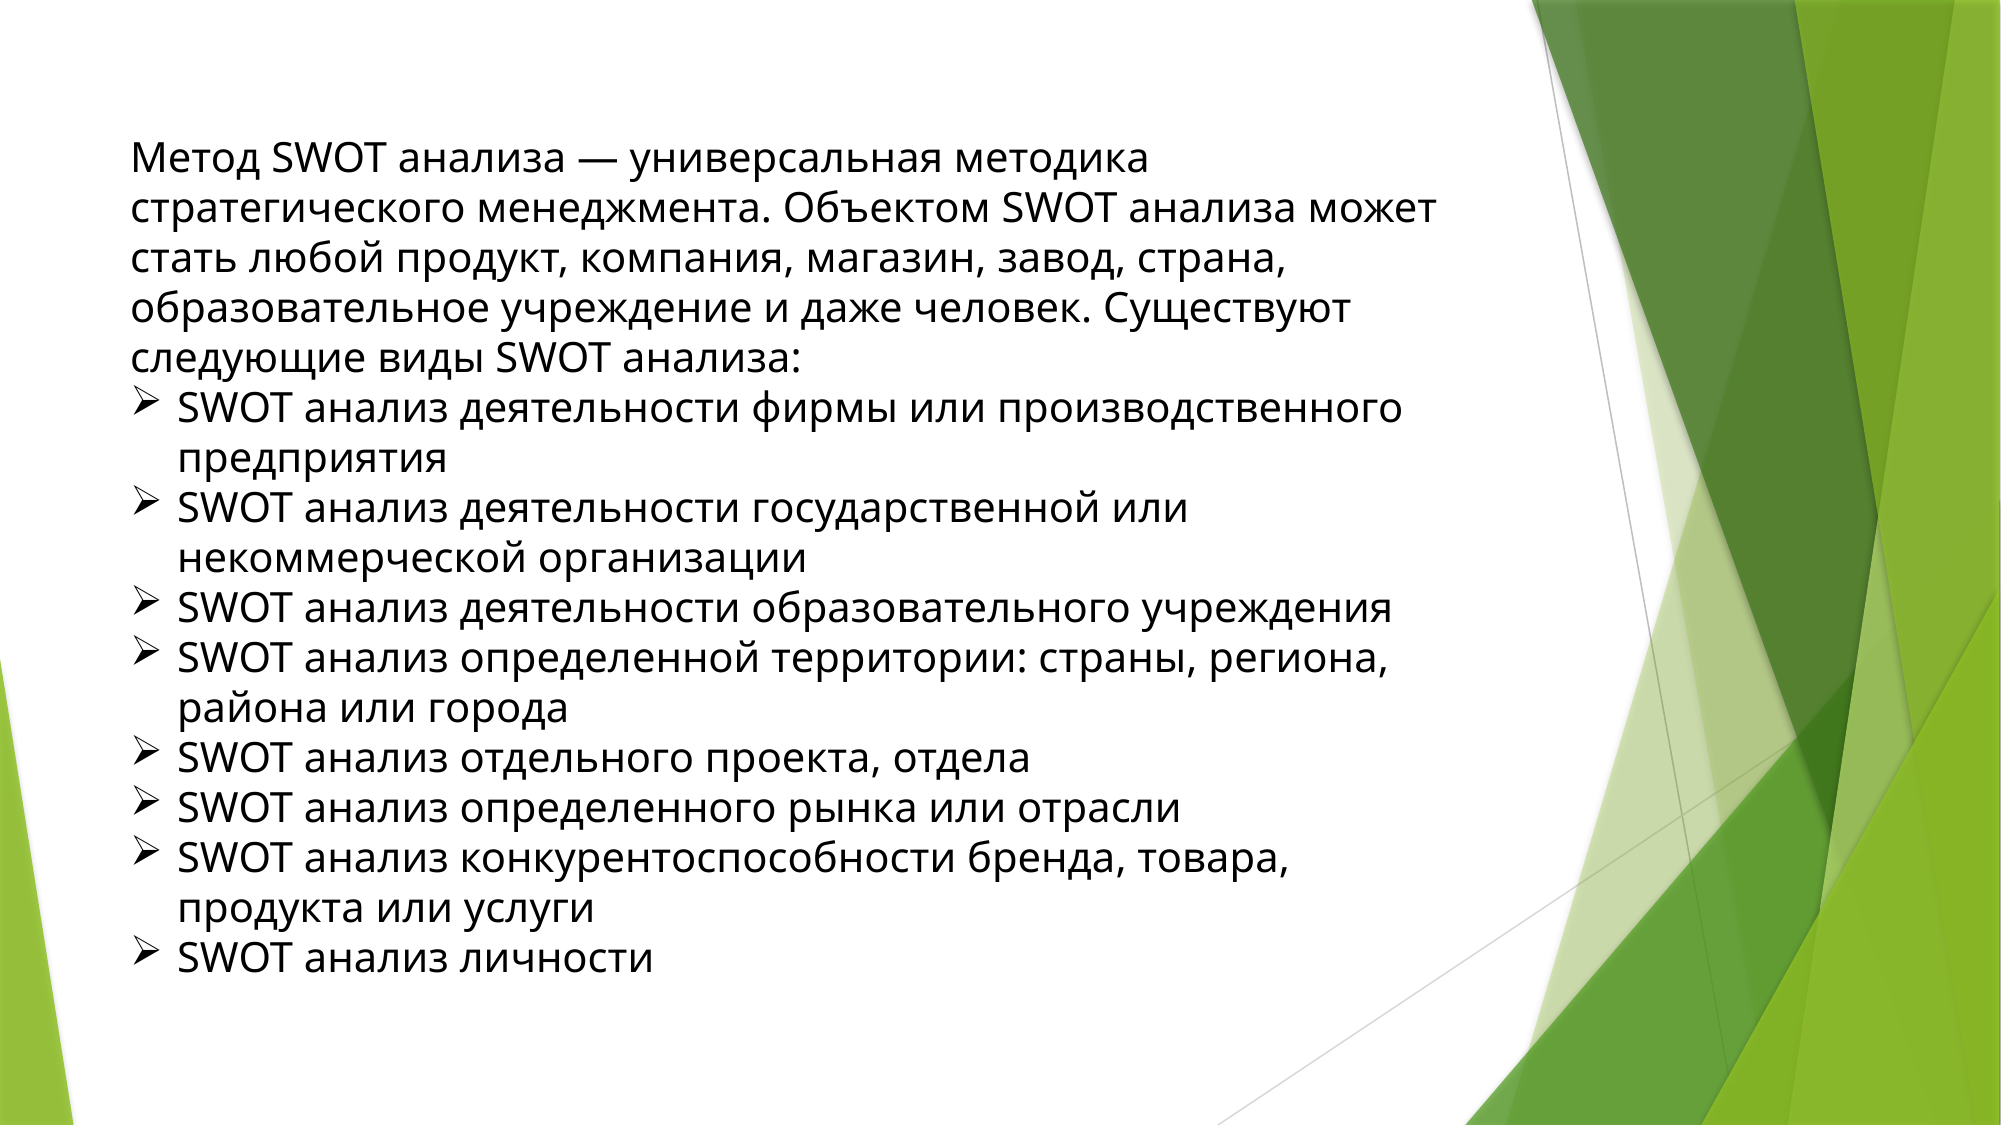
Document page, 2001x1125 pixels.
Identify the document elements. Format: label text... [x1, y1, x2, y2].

text_box Метод SWOT анализа — универсальная методика стратегического менеджмента. Объектом SWOT анализа может стать любой продукт, компания, магазин, завод, страна, образовательное учреждение и даже человек. Существуют следующие виды SWOT анализа: SWOT анализ деятельности фирмы или производственного предприятия SWOT анализ деятельности государственной или некоммерческой организации SWOT анализ деятельности образовательного учреждения SWOT анализ определенной территории: страны, региона, района или города SWOT анализ отдельного проекта, отдела SWOT анализ определенного рынка или отрасли SWOT анализ конкурентоспособности бренда, товара, продукта или услуги SWOT анализ личности [115, 123, 1500, 989]
